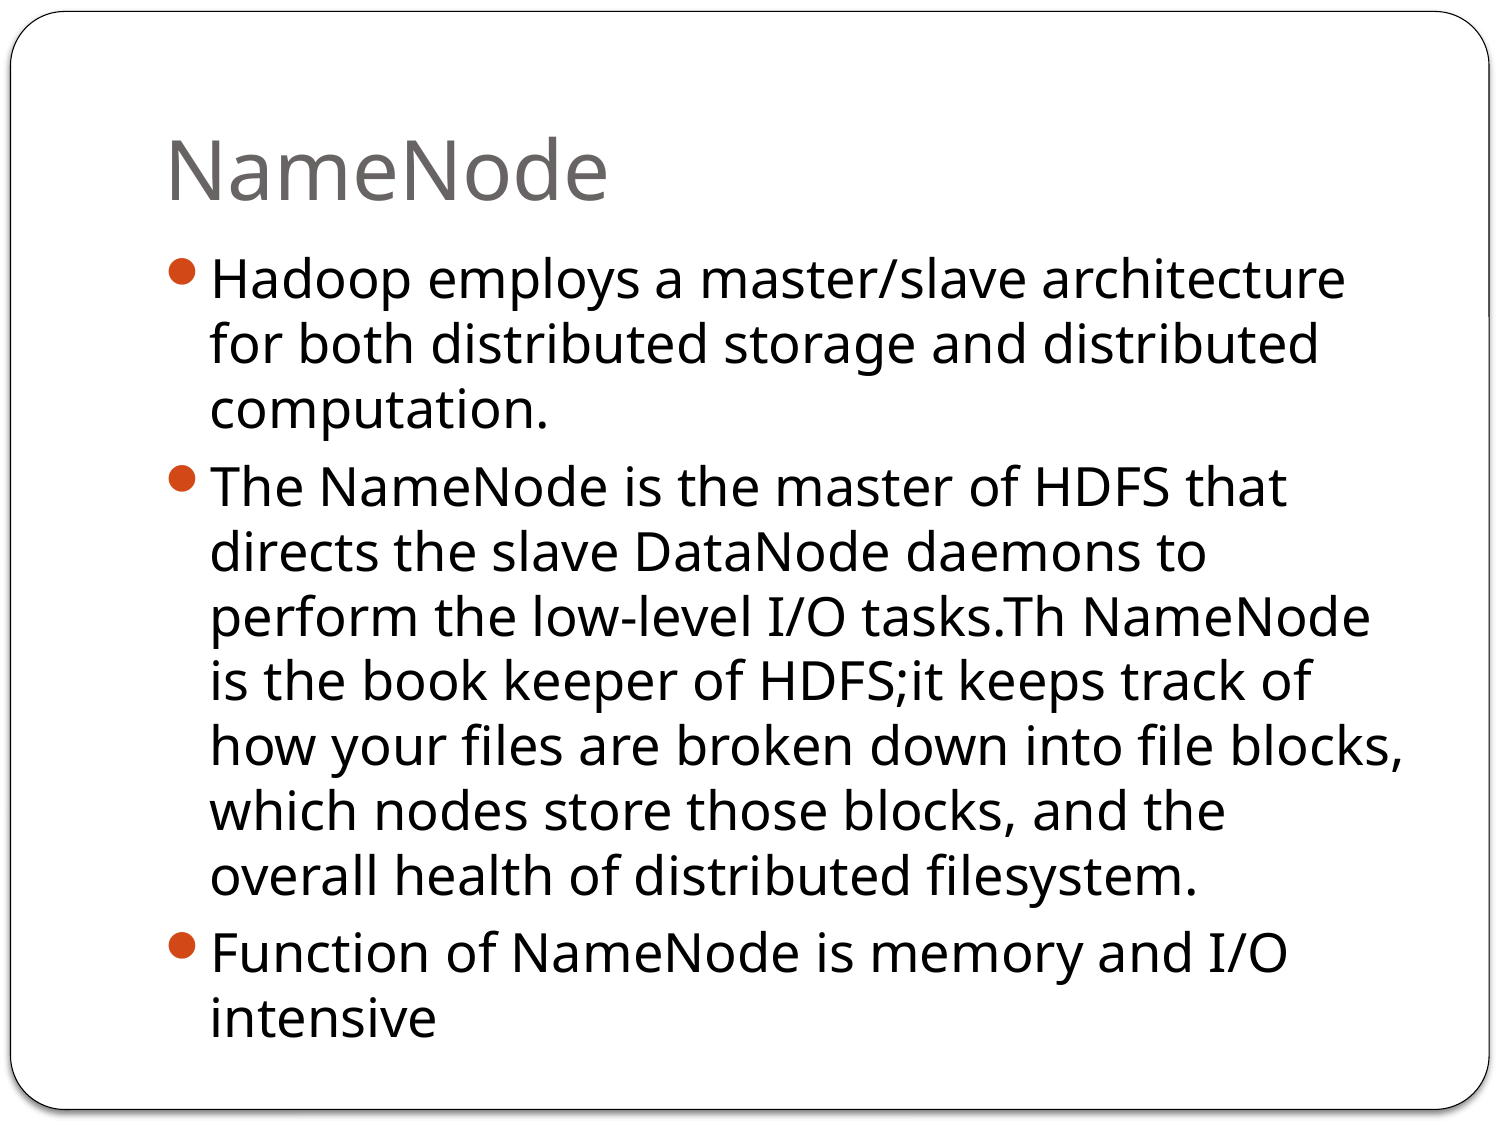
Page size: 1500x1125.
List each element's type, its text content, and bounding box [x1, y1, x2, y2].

list Hadoop employs a master/slave architecture for both distributed storage and distributed computation. The NameNode is the master of HDFS that directs the slave DataNode daemons to perform the low-level I/O tasks.Th NameNode is the book keeper of HDFS;it keeps track of how your files are broken down into file blocks, which nodes store those blocks, and the overall health of distributed filesystem. Function of NameNode is memory and I/O intensive [150, 237, 1425, 988]
title NameNode [150, 45, 1425, 233]
